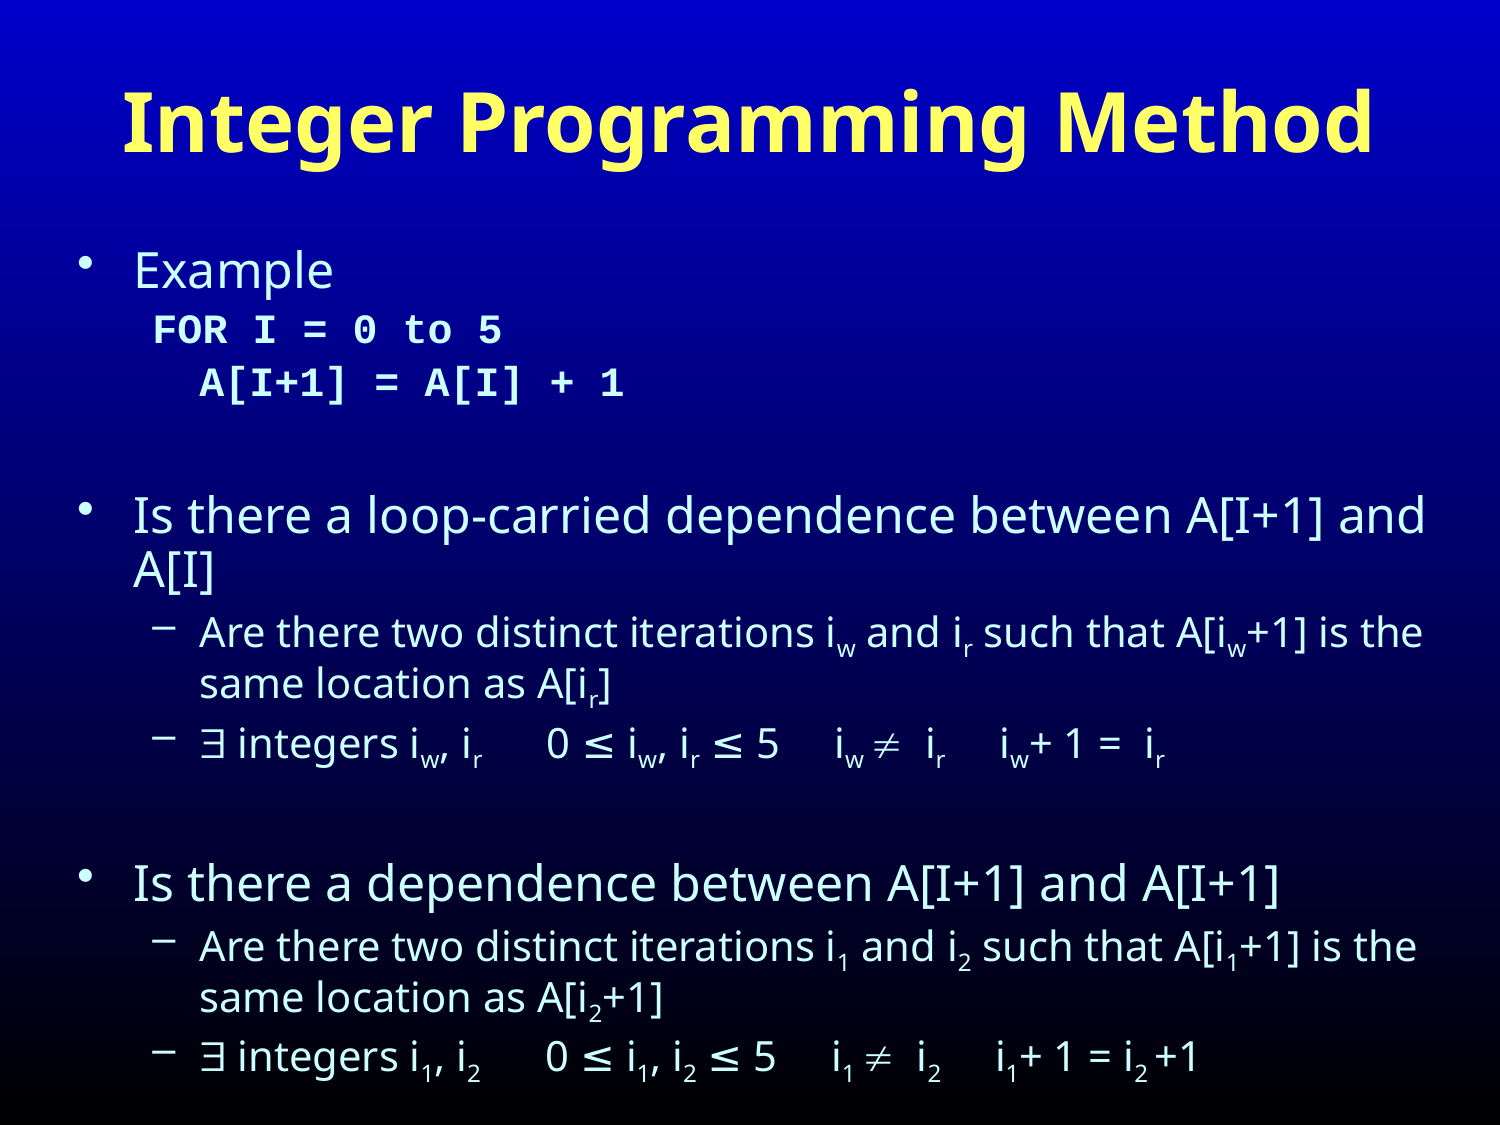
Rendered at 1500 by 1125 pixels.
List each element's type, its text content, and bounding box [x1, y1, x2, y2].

list Example FOR I = 0 to 5 A[I+1] = A[I] + 1 Is there a loop-carried dependence between A[I+1] and A[I] Are there two distinct iterations iw and ir such that A[iw+1] is the same location as A[ir]  integers iw, ir 0 ≤ iw, ir ≤ 5 iw  ir iw+ 1 = ir Is there a dependence between A[I+1] and A[I+1] Are there two distinct iterations i1 and i2 such that A[i1+1] is the same location as A[i2+1]  integers i1, i2 0 ≤ i1, i2 ≤ 5 i1  i2 i1+ 1 = i2 +1 [62, 237, 1500, 1088]
title Integer Programming Method [62, 24, 1438, 213]
